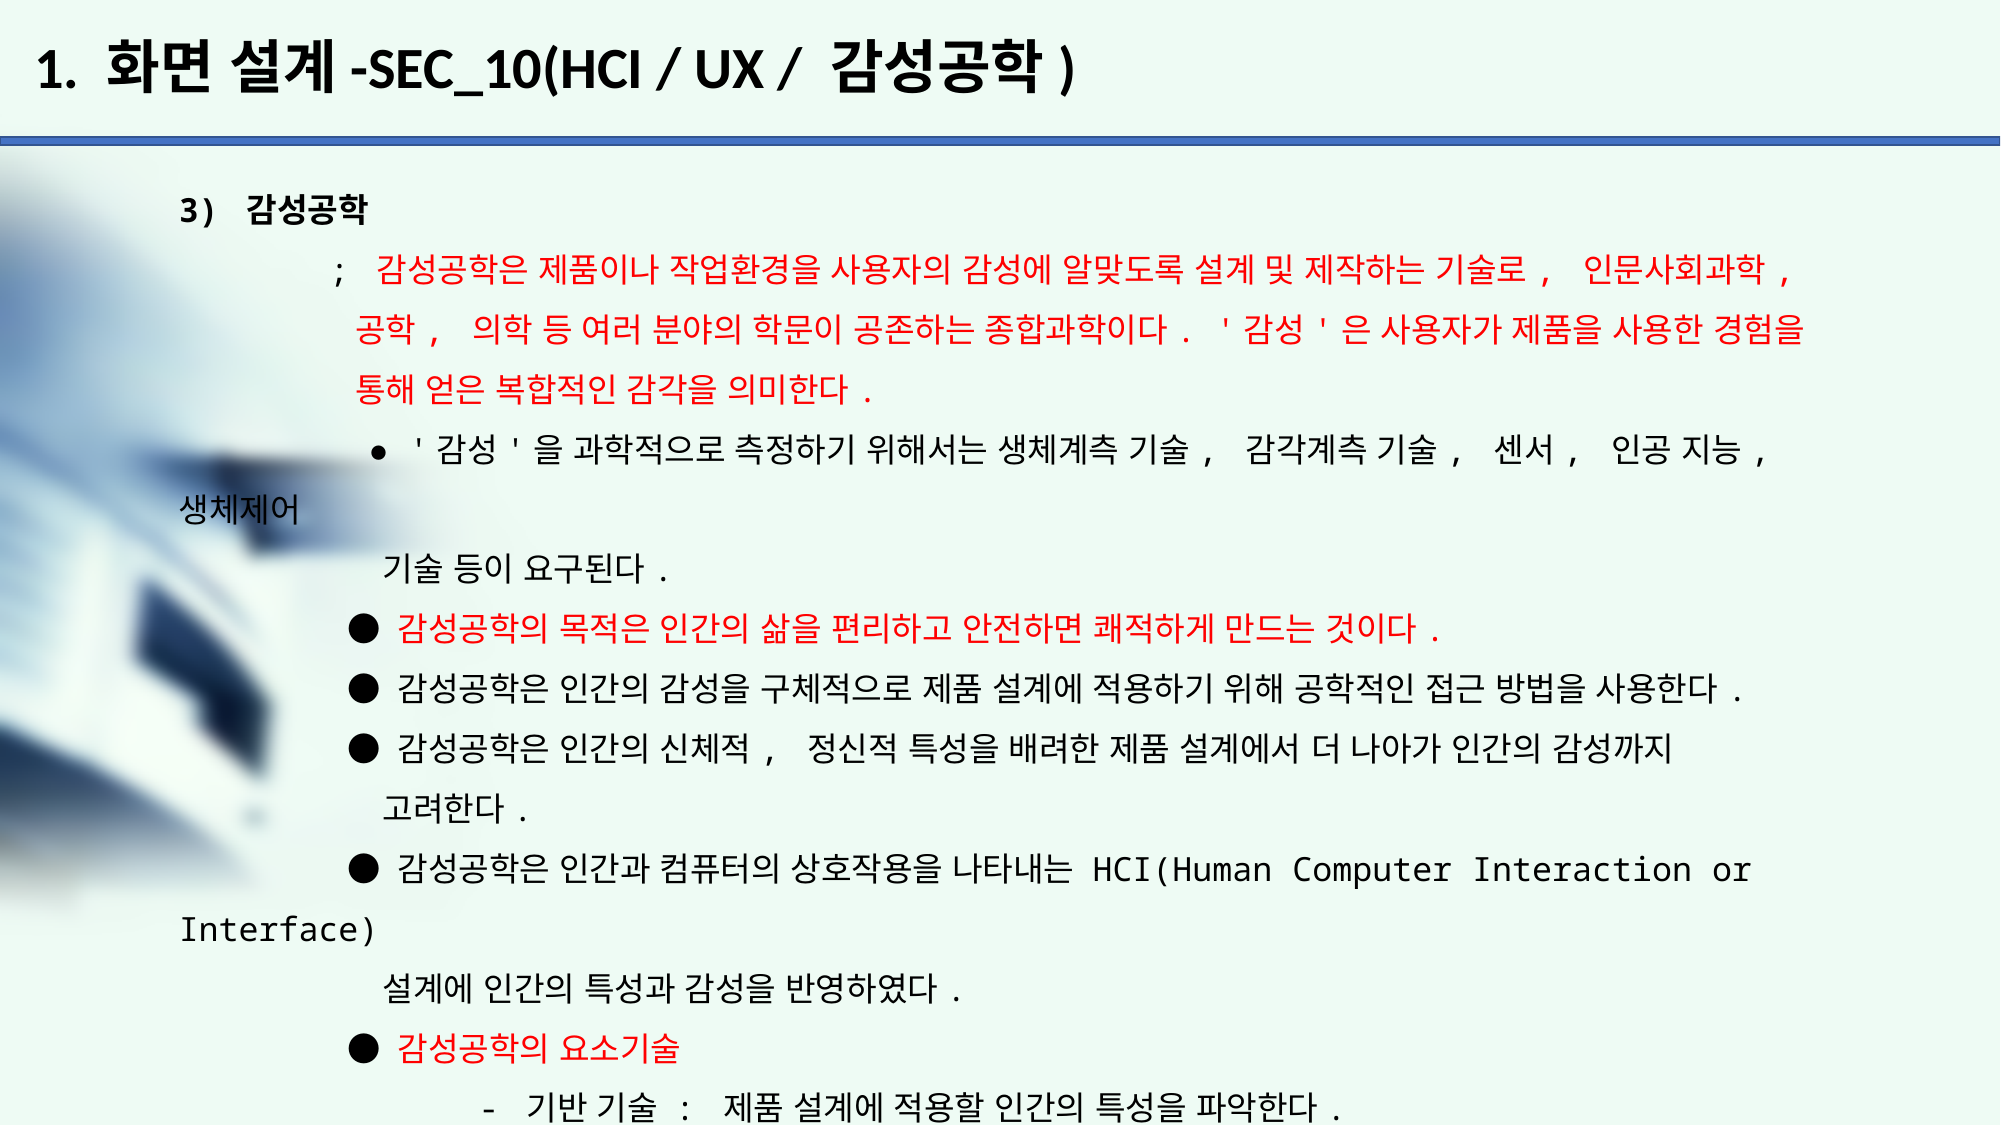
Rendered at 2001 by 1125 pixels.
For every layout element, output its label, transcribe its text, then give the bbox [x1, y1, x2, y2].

text_box 3) 감성공학 ; 감성공학은 제품이나 작업환경을 사용자의 감성에 알맞도록 설계 및 제작하는 기술로, 인문사회과학, 공학, 의학 등 여러 분야의 학문이 공존하는 종합과학이다. '감성'은 사용자가 제품을 사용한 경험을 통해 얻은 복합적인 감각을 의미한다. ● '감성'을 과학적으로 측정하기 위해서는 생체계측 기술, 감각계측 기술, 센서, 인공 지능, 생체제어 기술 등이 요구된다. ● 감성공학의 목적은 인간의 삶을 편리하고 안전하면 쾌적하게 만드는 것이다. ● 감성공학은 인간의 감성을 구체적으로 제품 설계에 적용하기 위해 공학적인 접근 방법을 사용한다. ● 감성공학은 인간의 신체적, 정신적 특성을 배려한 제품 설계에서 더 나아가 인간의 감성까지 고려한다. ● 감성공학은 인간과 컴퓨터의 상호작용을 나타내는 HCI(Human Computer Interaction or Interface) 설계에 인간의 특성과 감성을 반영하였다. ● 감성공학의 요소기술 - 기반 기술 : 제품 설계에 적용할 인간의 특성을 파악한다. - 구현 기술 : 인간의 특성에 맞는 인터페이스를 구현한다. - 응용 기술 : 인간에 맞는지 파악하여 새로운 감성을 만든다. [163, 161, 1922, 1125]
title 1. 화면 설계-SEC_10(HCI / UX / 감성공학) [19, 14, 1745, 126]
picture [0, 146, 2000, 1125]
picture [0, 0, 2000, 136]
